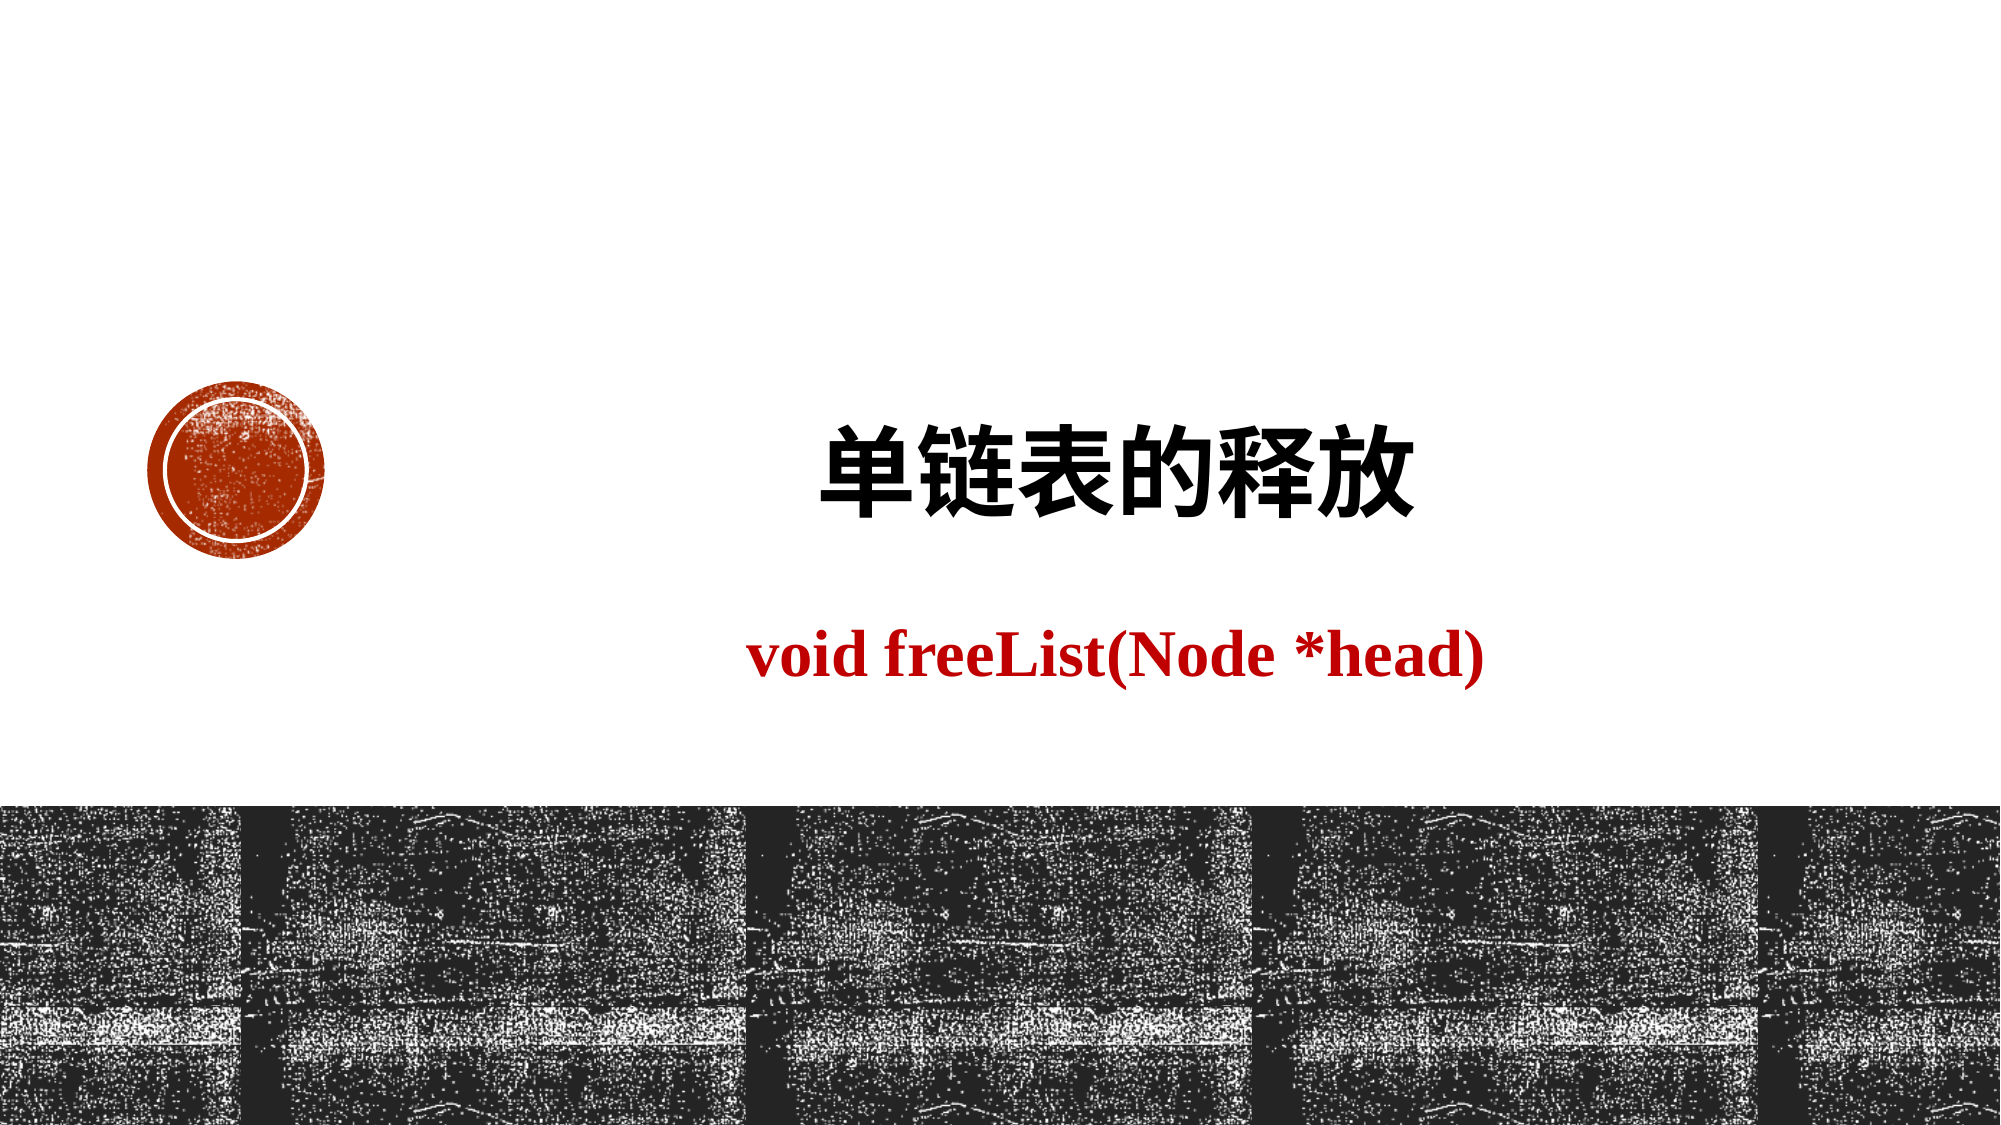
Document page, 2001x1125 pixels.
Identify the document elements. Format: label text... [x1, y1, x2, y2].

title 单链表的释放 void freeList(Node *head) [355, 201, 1878, 779]
